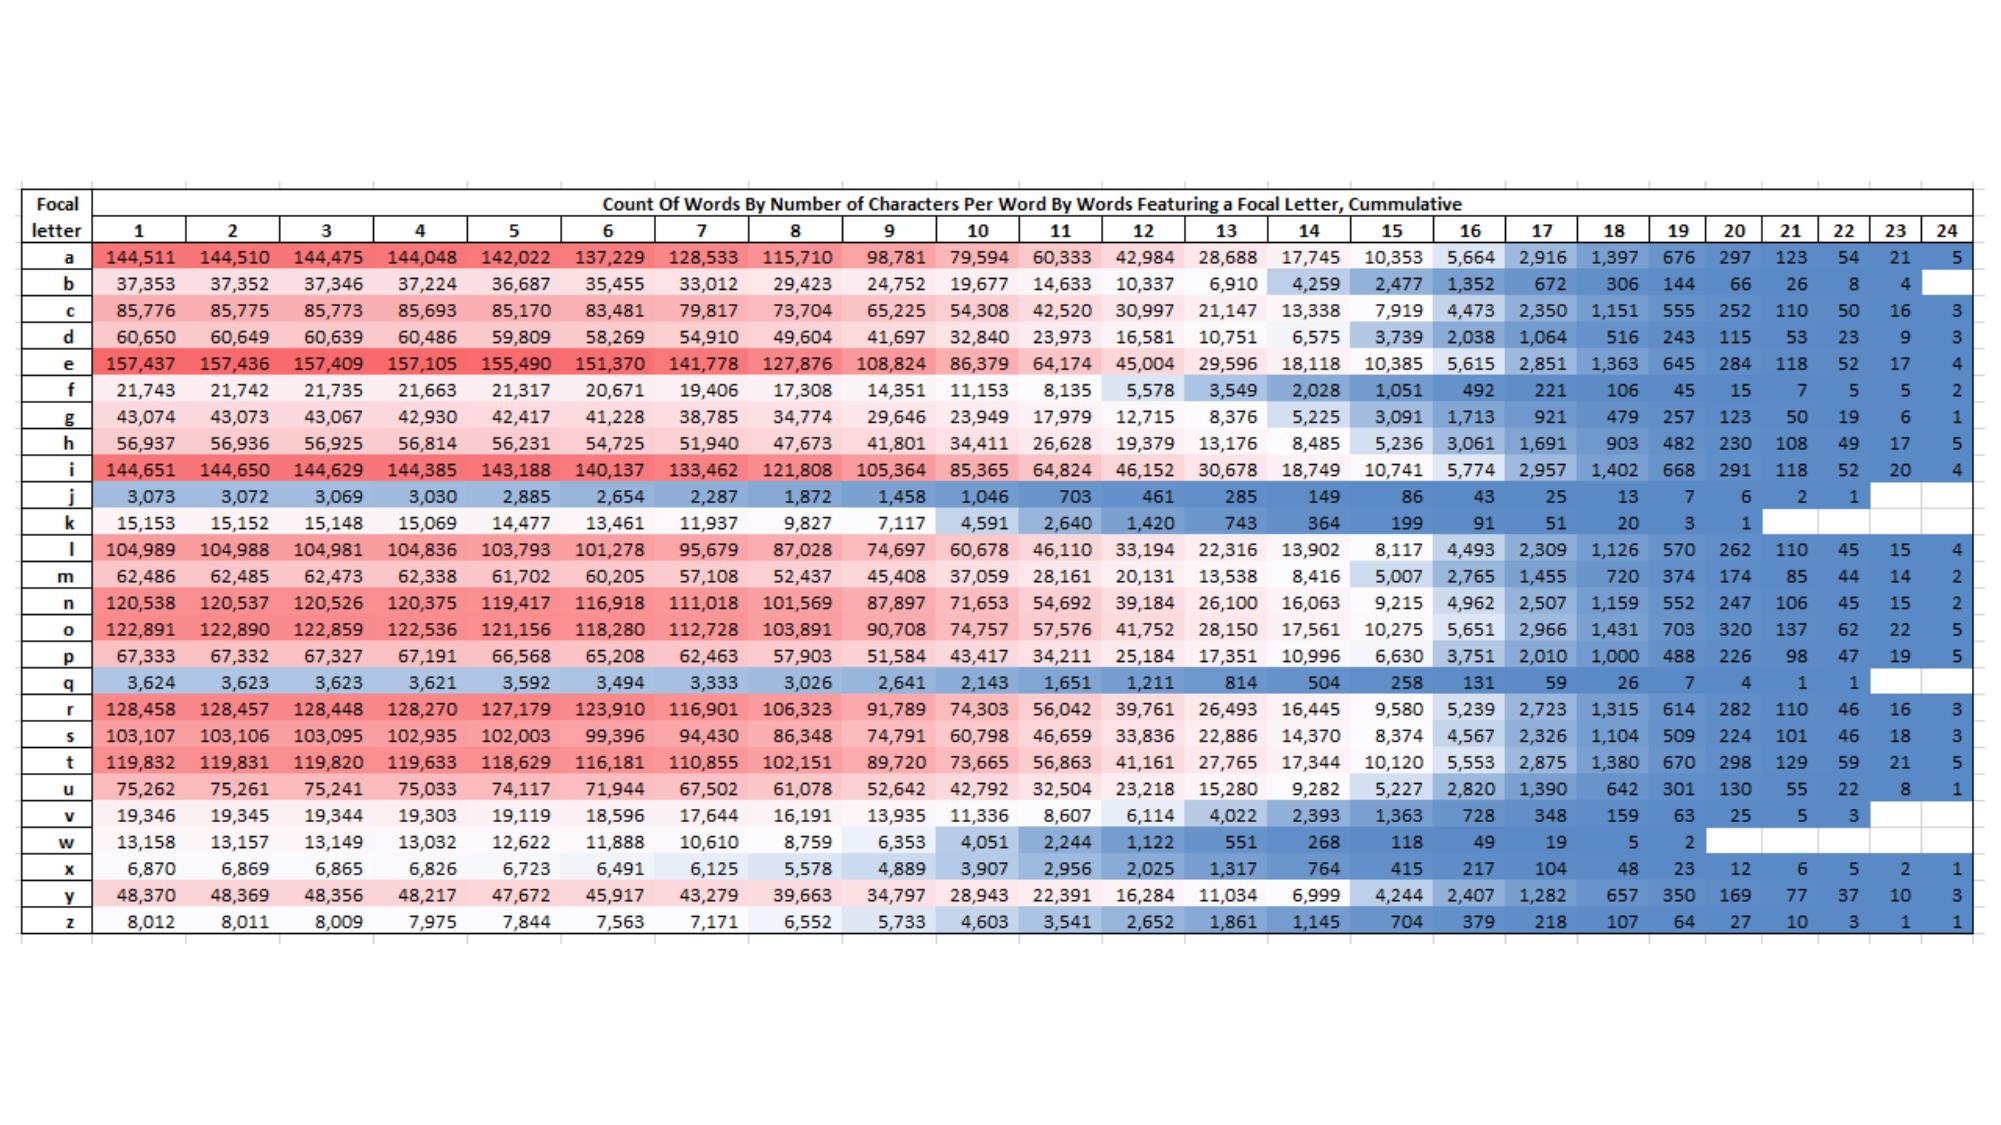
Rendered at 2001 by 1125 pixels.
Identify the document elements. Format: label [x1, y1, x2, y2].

picture [15, 181, 1985, 944]
